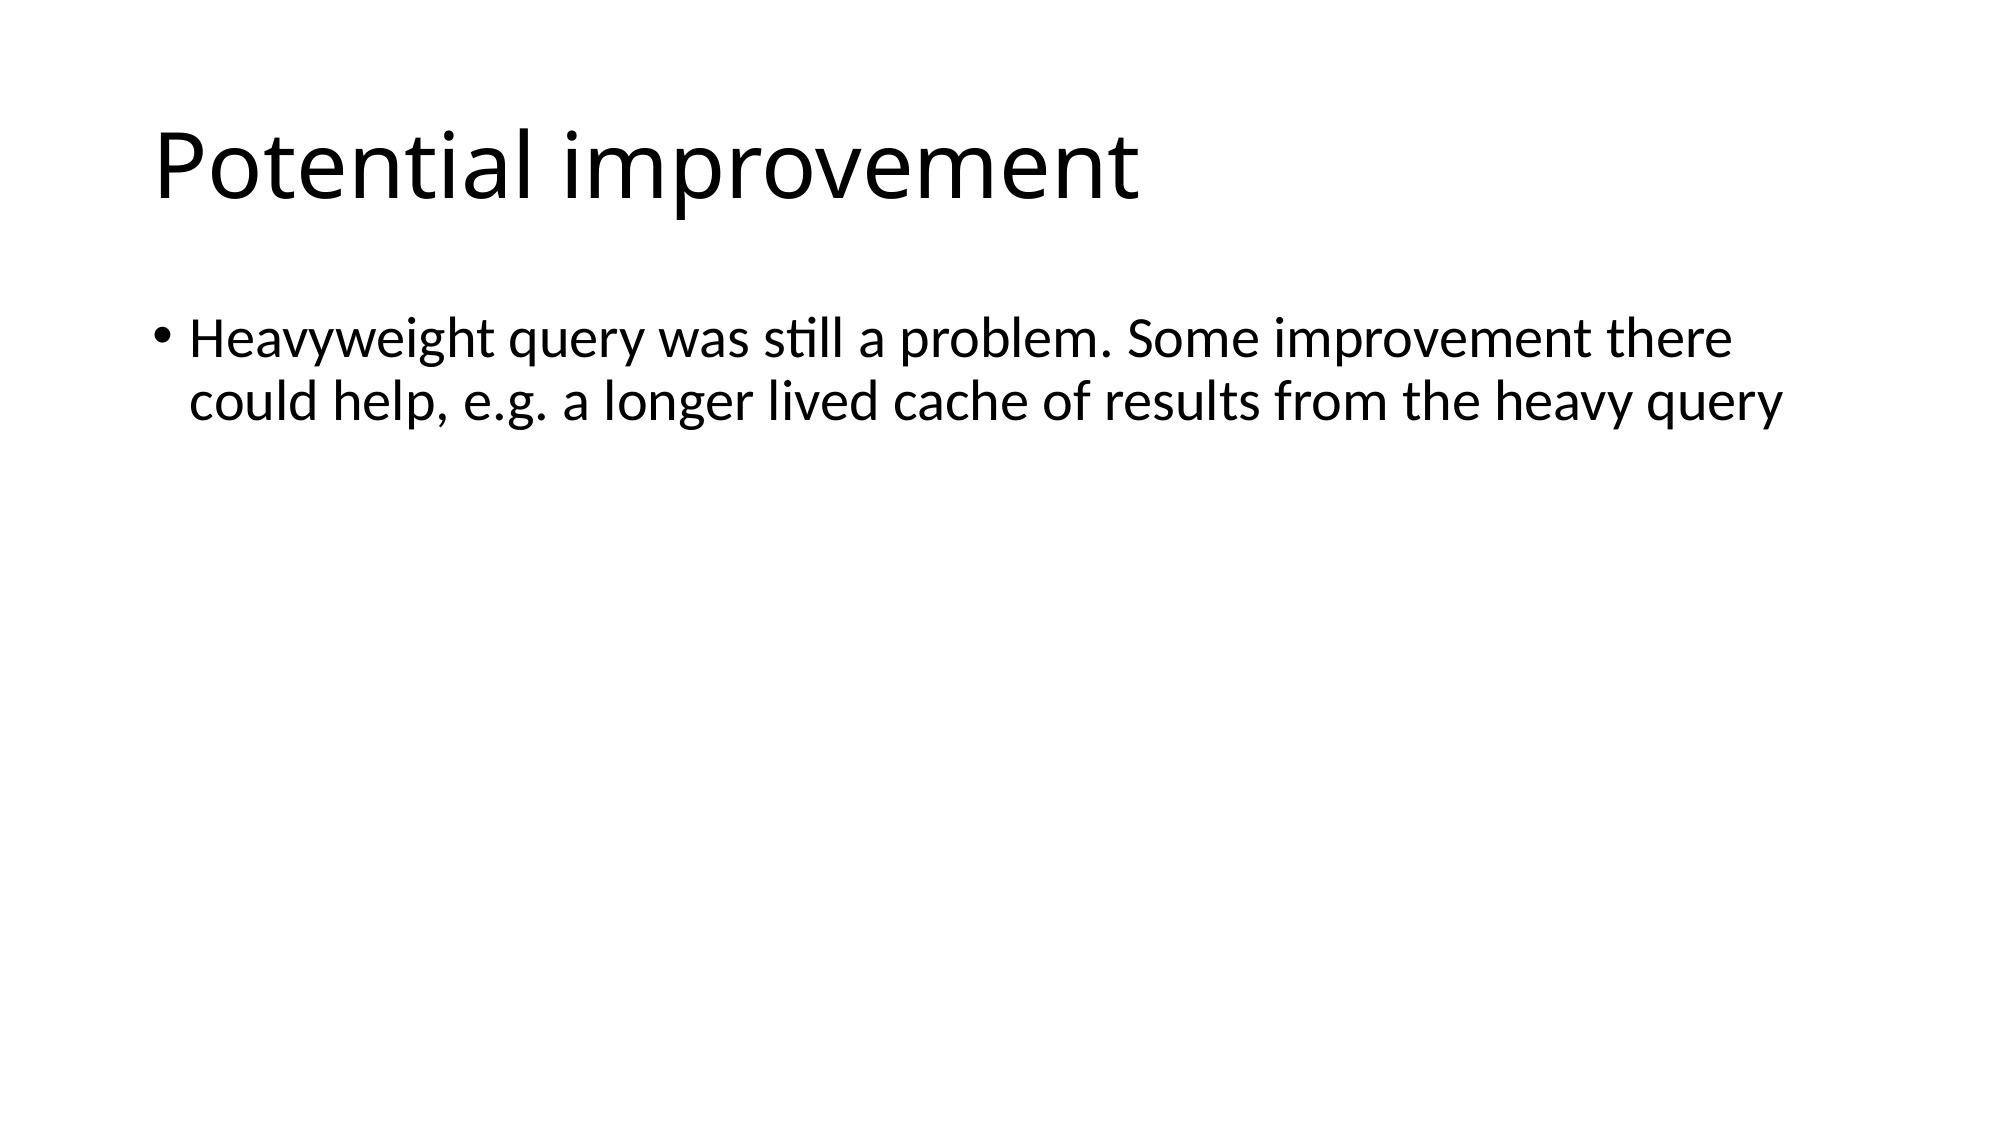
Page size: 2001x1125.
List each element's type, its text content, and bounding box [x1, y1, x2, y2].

list Heavyweight query was still a problem. Some improvement there could help, e.g. a longer lived cache of results from the heavy query [137, 299, 1863, 1014]
title Potential improvement [137, 59, 1863, 278]
